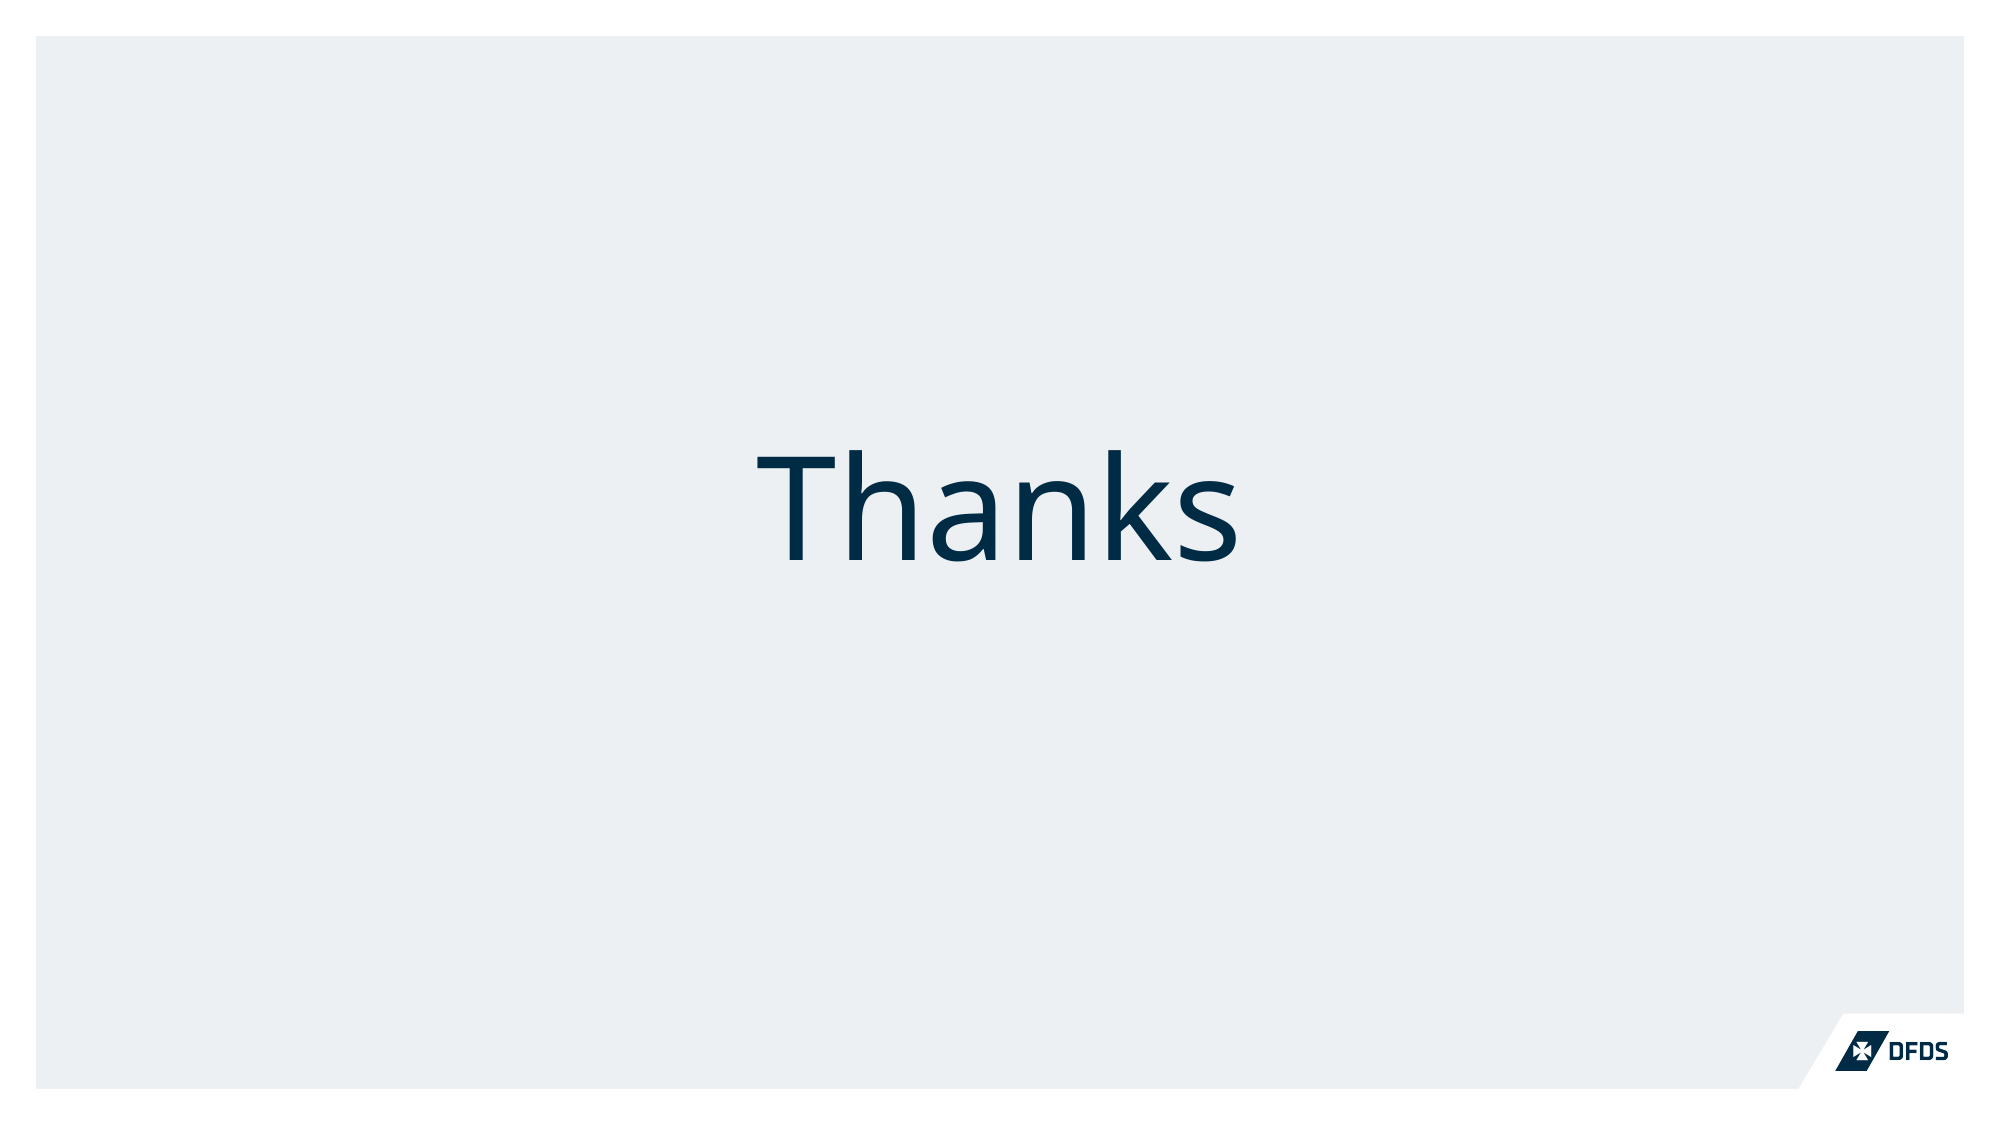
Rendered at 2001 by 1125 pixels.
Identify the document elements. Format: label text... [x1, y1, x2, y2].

title Thanks [68, 162, 1932, 612]
picture [1835, 1031, 1948, 1071]
